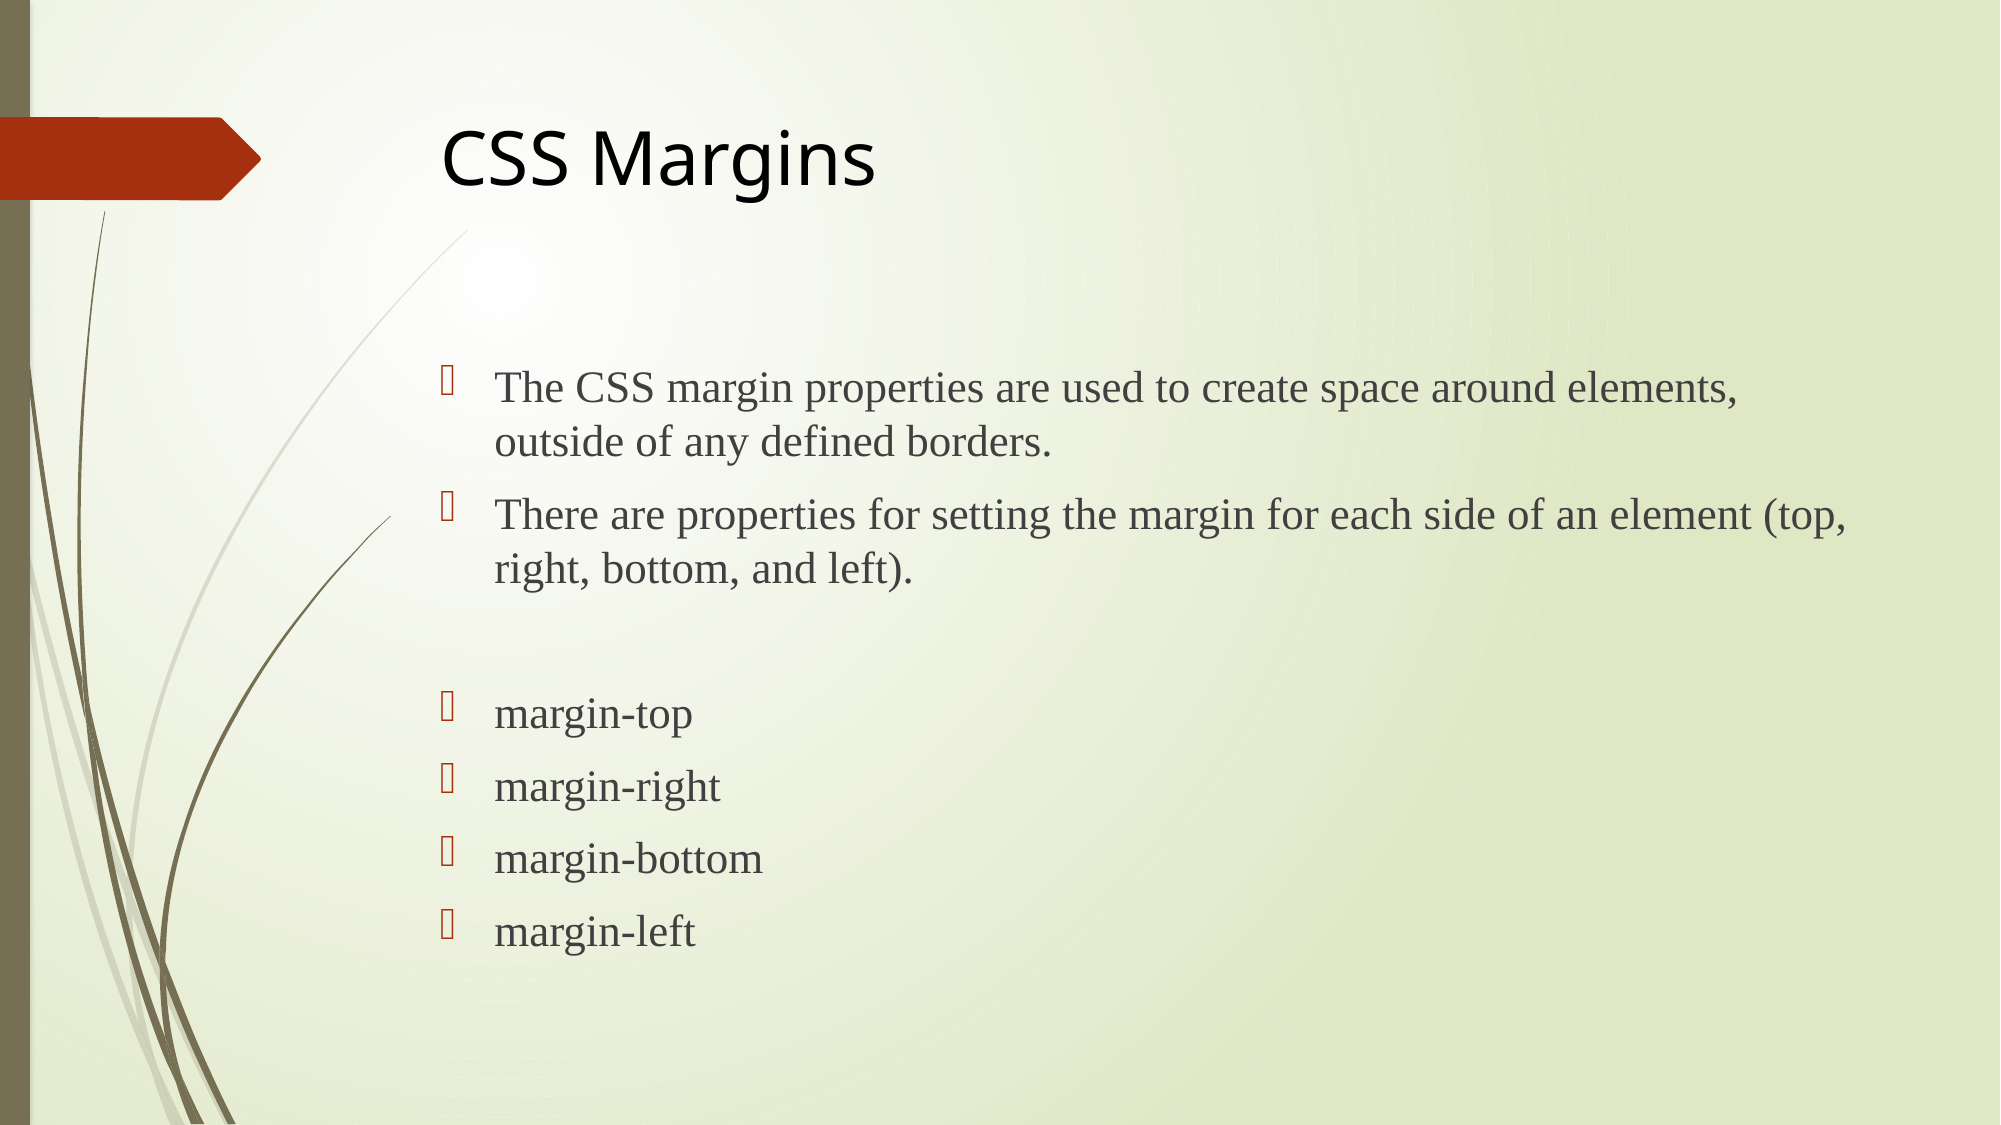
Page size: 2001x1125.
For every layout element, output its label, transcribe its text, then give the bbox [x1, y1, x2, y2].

list The CSS margin properties are used to create space around elements, outside of any defined borders. There are properties for setting the margin for each side of an element (top, right, bottom, and left). margin-top margin-right margin-bottom margin-left [424, 350, 1888, 970]
title CSS Margins [425, 102, 1888, 313]
